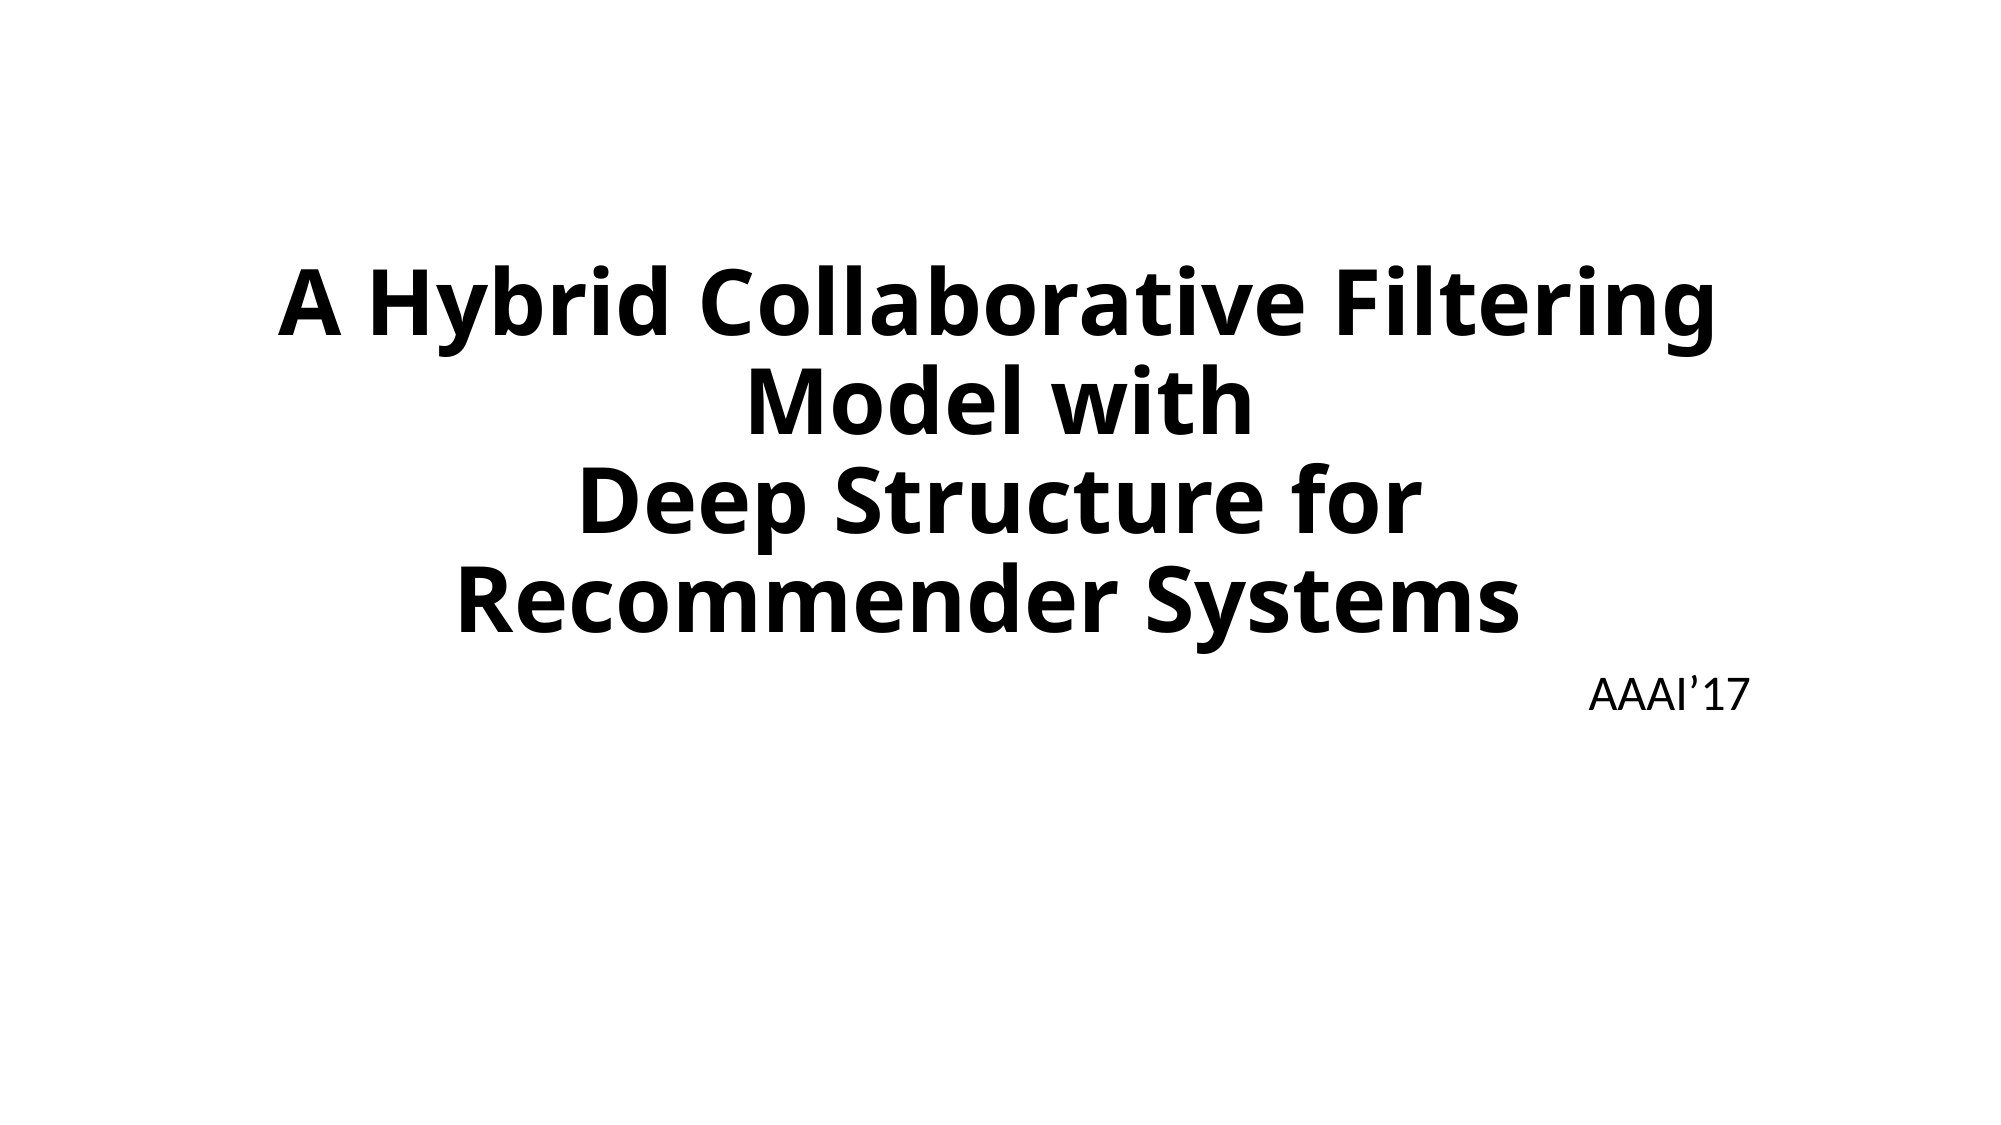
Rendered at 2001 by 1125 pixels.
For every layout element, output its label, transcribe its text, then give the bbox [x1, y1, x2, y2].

title A Hybrid Collaborative Filtering Model with Deep Structure for Recommender Systems [249, 268, 1750, 660]
subtitle AAAI’17 [265, 659, 1766, 932]
